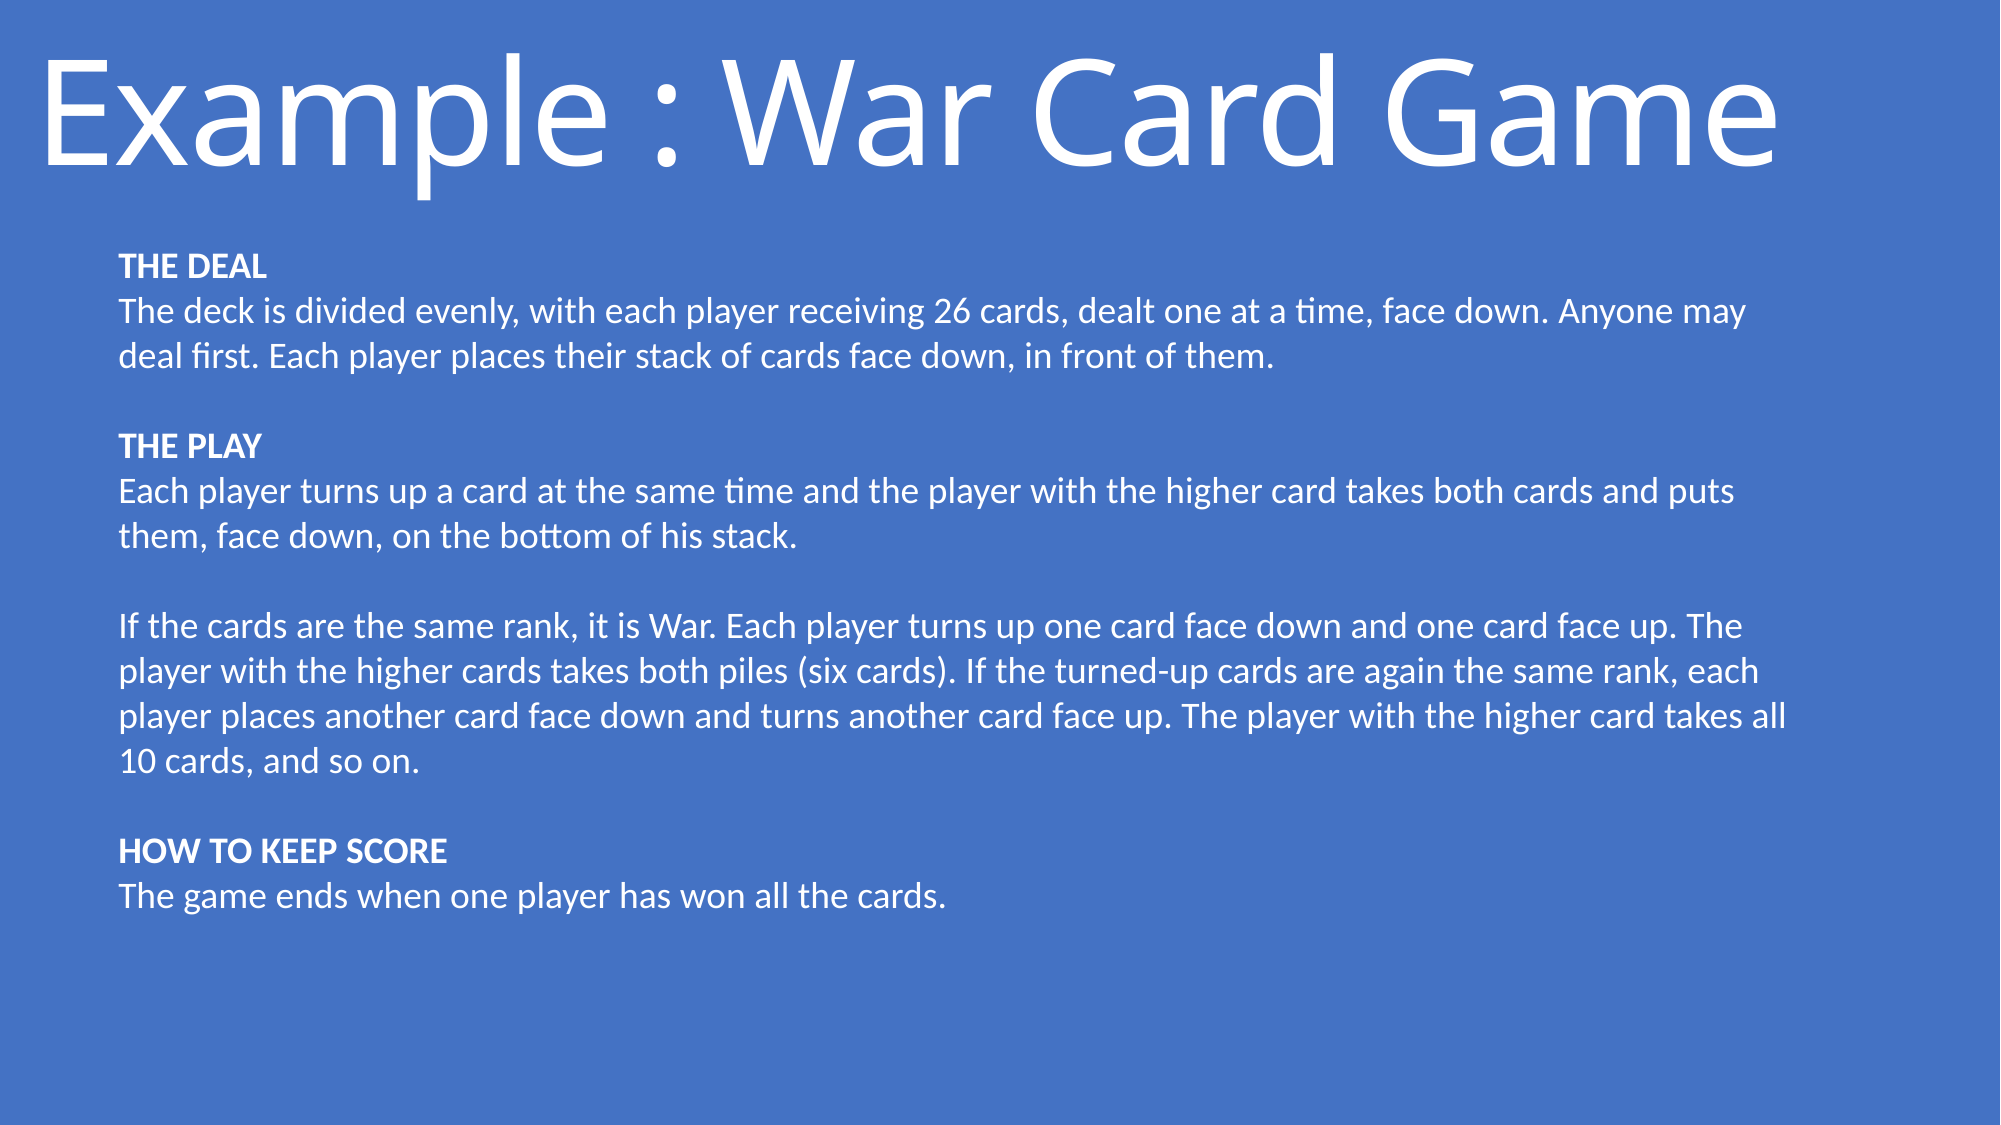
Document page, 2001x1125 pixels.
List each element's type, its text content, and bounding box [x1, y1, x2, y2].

title Example : War Card Game [19, 23, 1931, 214]
text_box THE DEAL The deck is divided evenly, with each player receiving 26 cards, dealt one at a time, face down. Anyone may deal first. Each player places their stack of cards face down, in front of them. THE PLAY Each player turns up a card at the same time and the player with the higher card takes both cards and puts them, face down, on the bottom of his stack. If the cards are the same rank, it is War. Each player turns up one card face down and one card face up. The player with the higher cards takes both piles (six cards). If the turned-up cards are again the same rank, each player places another card face down and turns another card face up. The player with the higher card takes all 10 cards, and so on. HOW TO KEEP SCORE The game ends when one player has won all the cards. [103, 233, 1834, 924]
